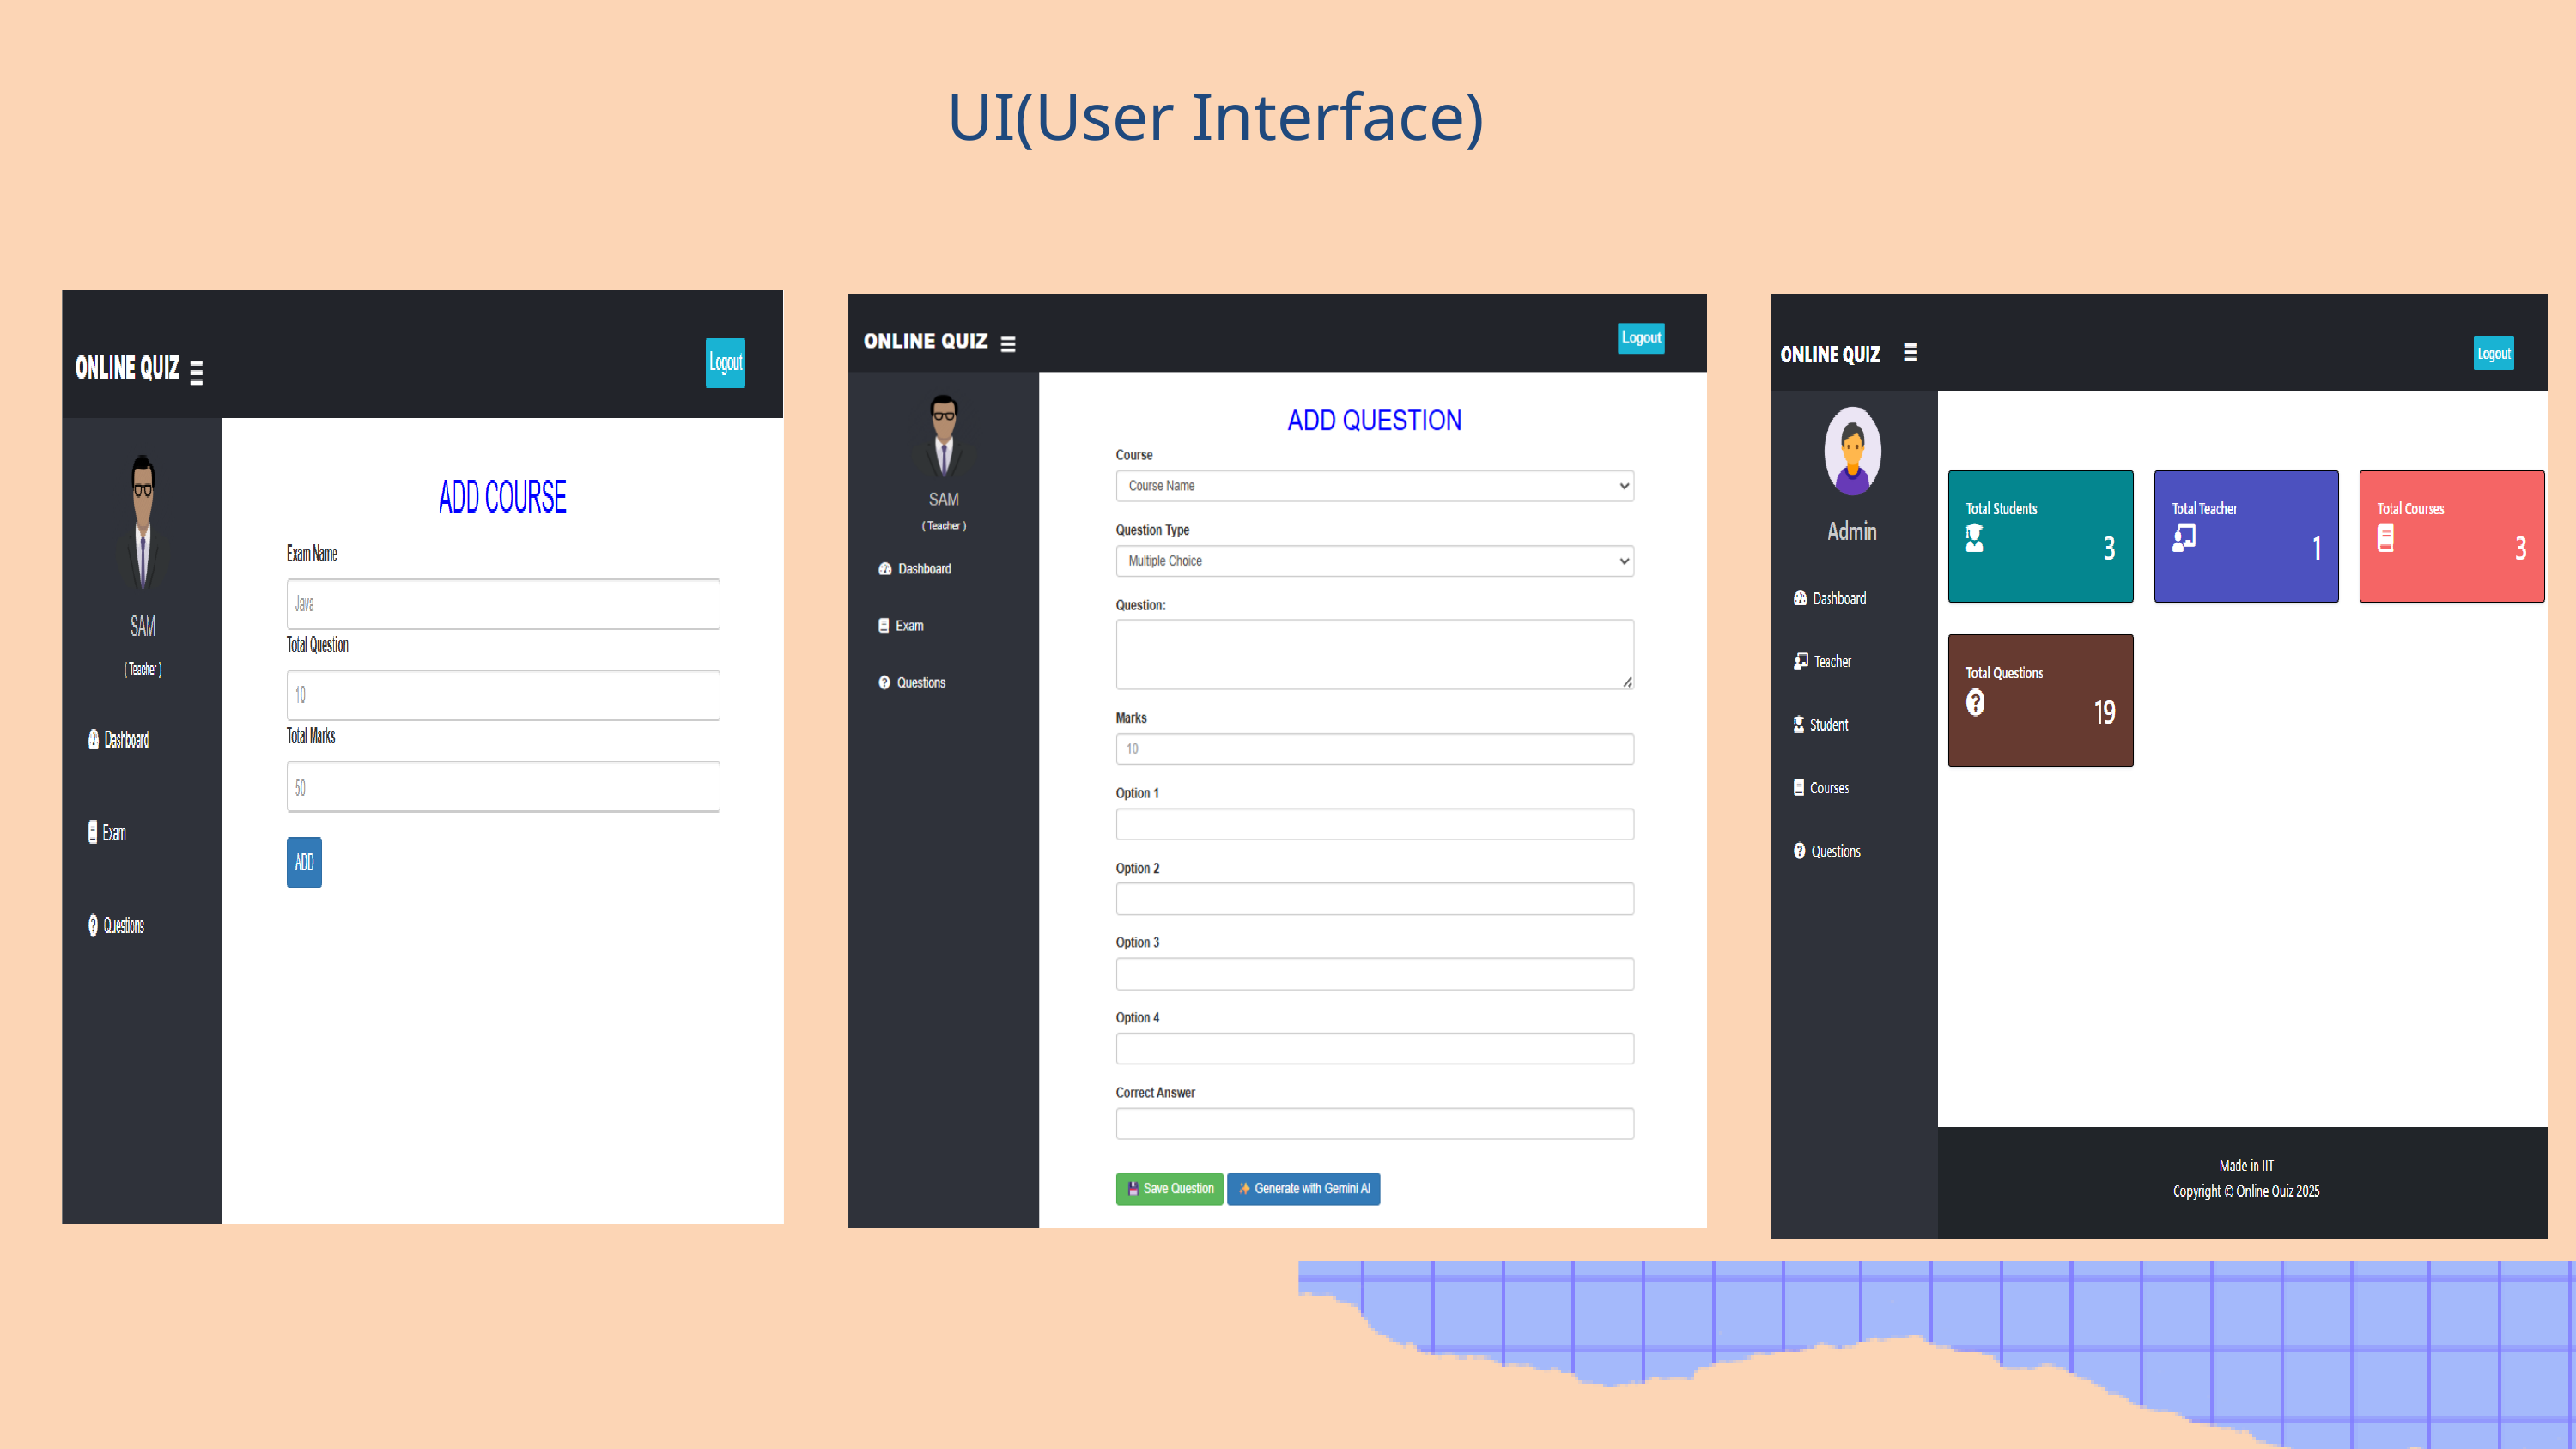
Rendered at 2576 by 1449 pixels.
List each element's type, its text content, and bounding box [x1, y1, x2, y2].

picture [848, 293, 1707, 1228]
picture [1771, 293, 2548, 1239]
text_box UI(User Interface) [933, 70, 1760, 160]
picture [62, 289, 784, 1224]
text_box [1298, 1261, 2576, 1449]
